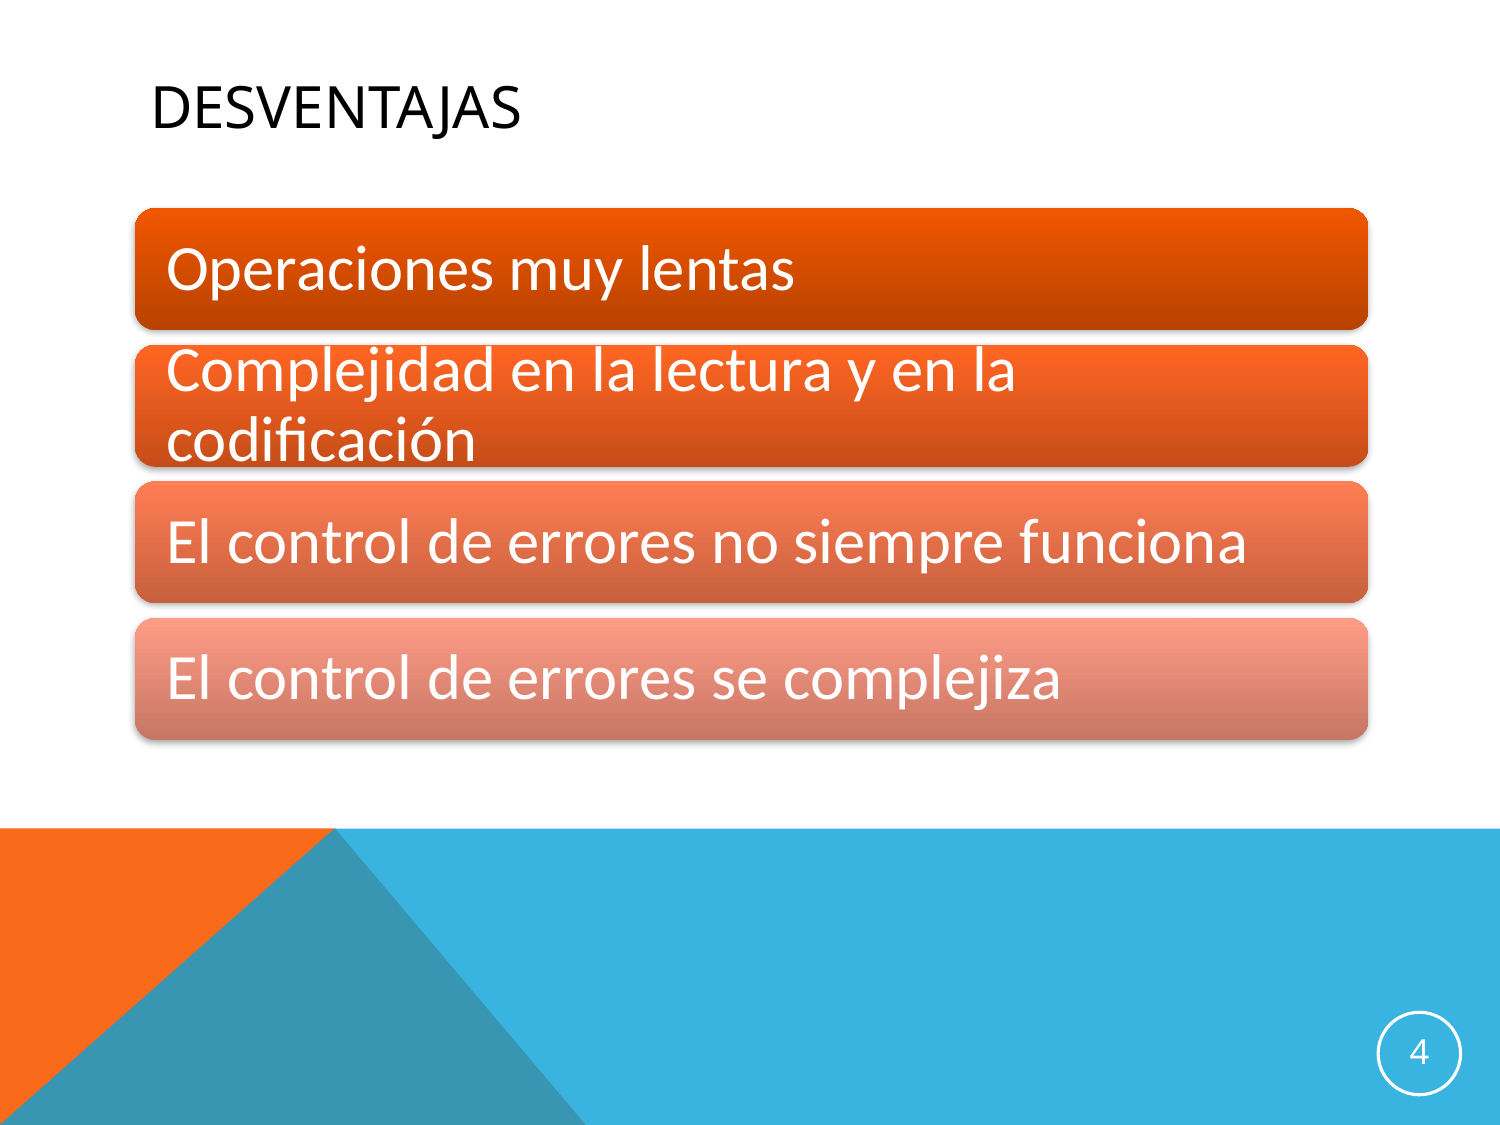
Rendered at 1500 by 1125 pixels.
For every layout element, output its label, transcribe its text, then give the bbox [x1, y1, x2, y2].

slide_number 4 [1376, 1010, 1463, 1097]
title Desventajas [135, 60, 1369, 150]
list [134, 180, 1369, 768]
